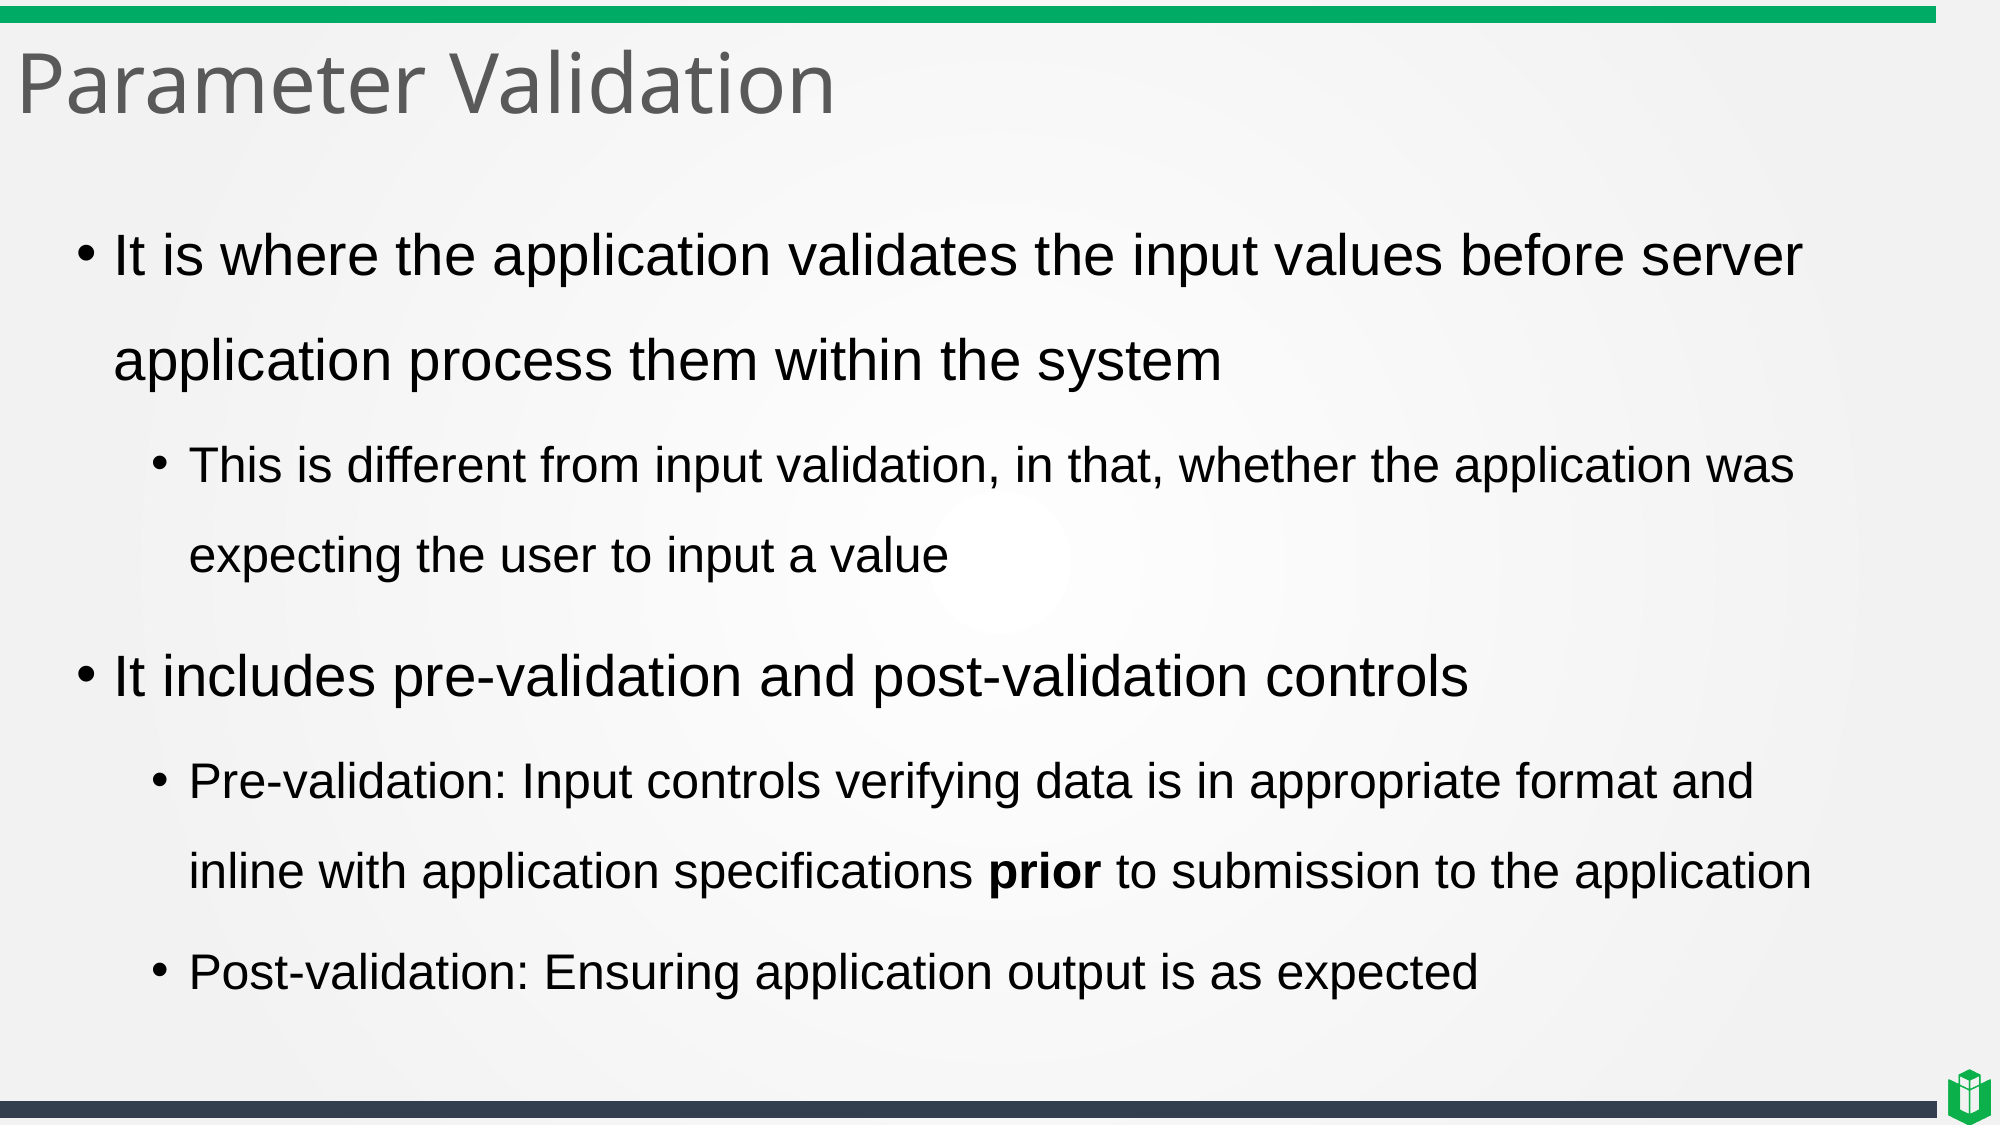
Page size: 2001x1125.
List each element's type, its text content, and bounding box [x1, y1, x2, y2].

text_box It is where the application validates the input values before server application process them within the system This is different from input validation, in that, whether the application was expecting the user to input a value It includes pre-validation and post-validation controls Pre-validation: Input controls verifying data is in appropriate format and inline with application specifications prior to submission to the application Post-validation: Ensuring application output is as expected [61, 175, 1862, 1076]
text_box [61, 161, 1917, 1076]
picture [1945, 1068, 1992, 1125]
title Parameter Validation [0, 26, 1942, 147]
